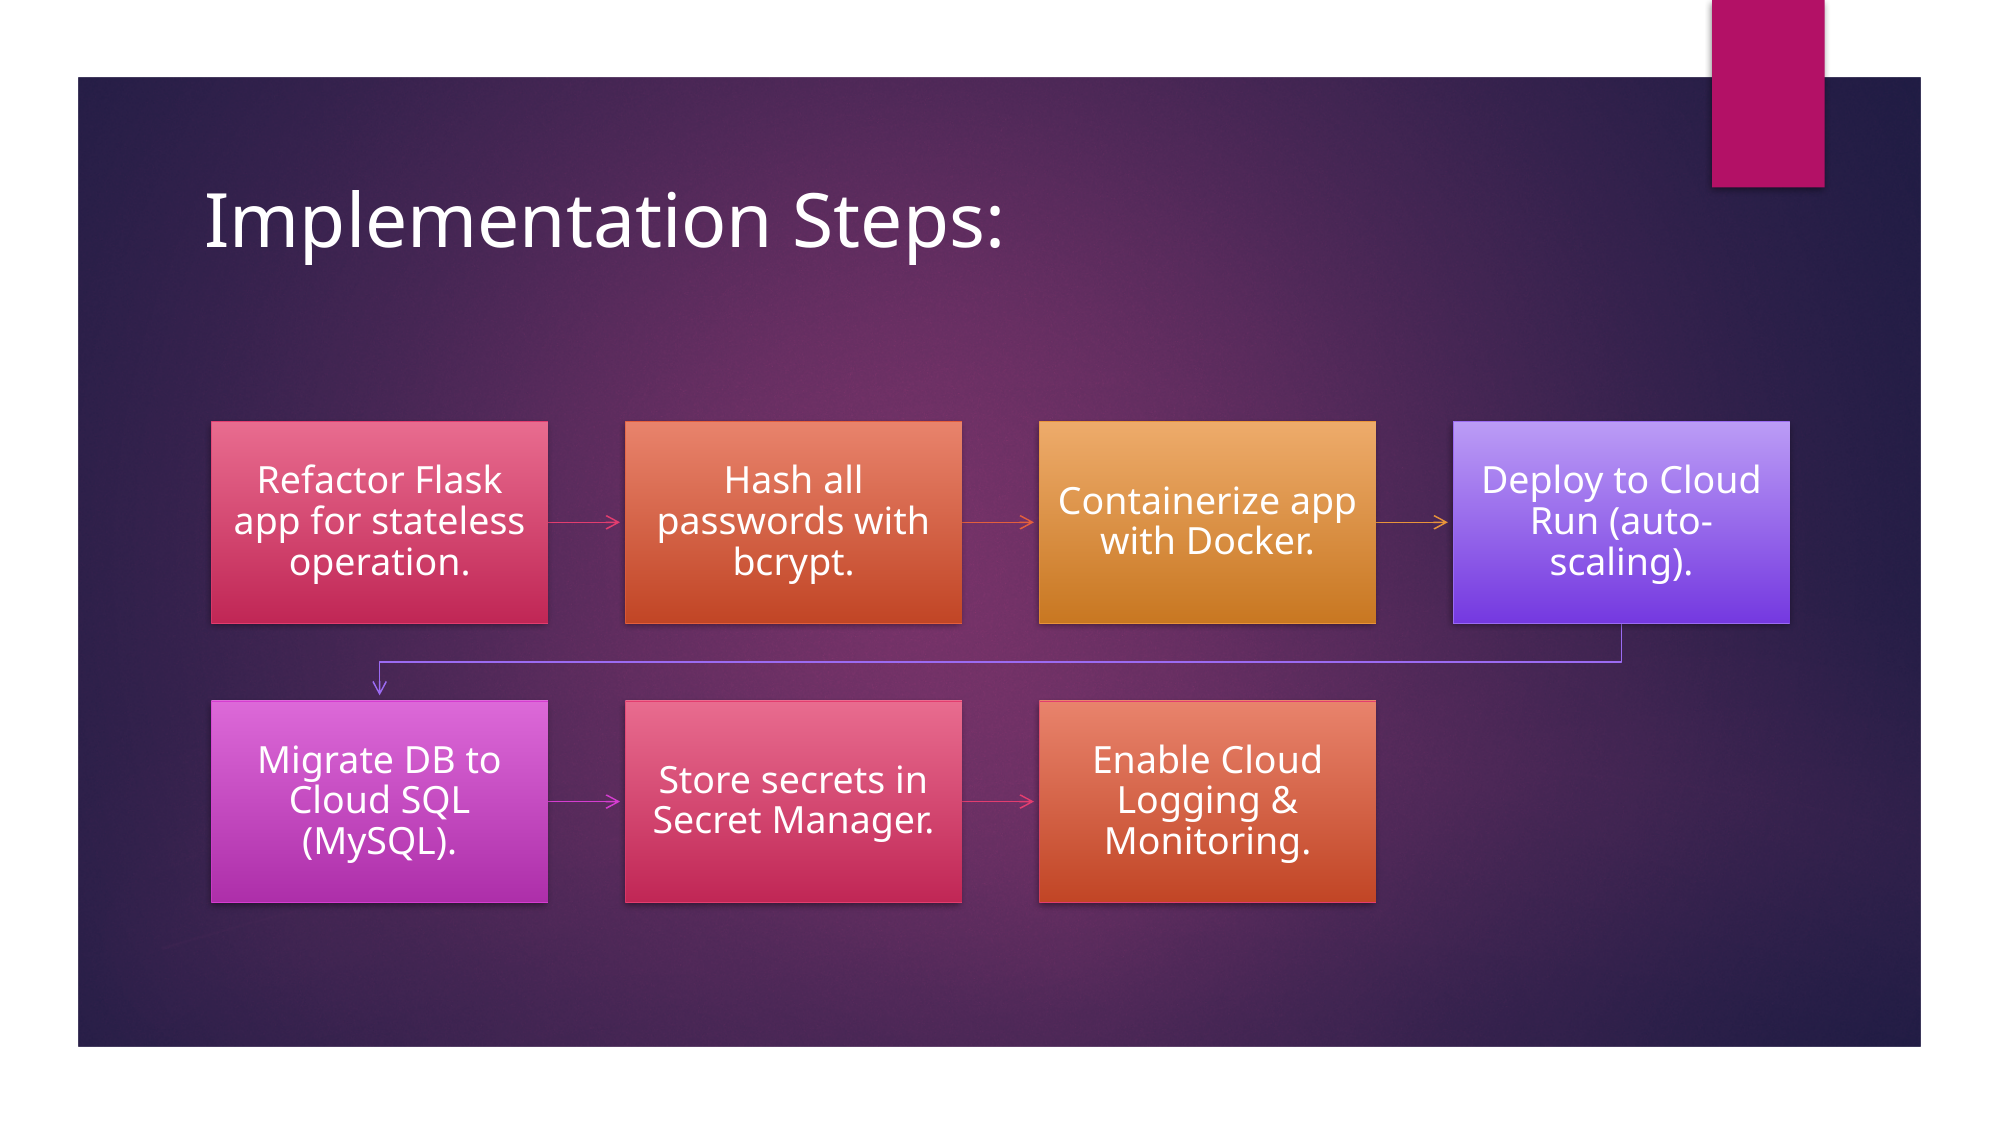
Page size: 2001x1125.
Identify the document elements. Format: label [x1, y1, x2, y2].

list [210, 380, 1791, 943]
text_box [0, 0, 2000, 1125]
